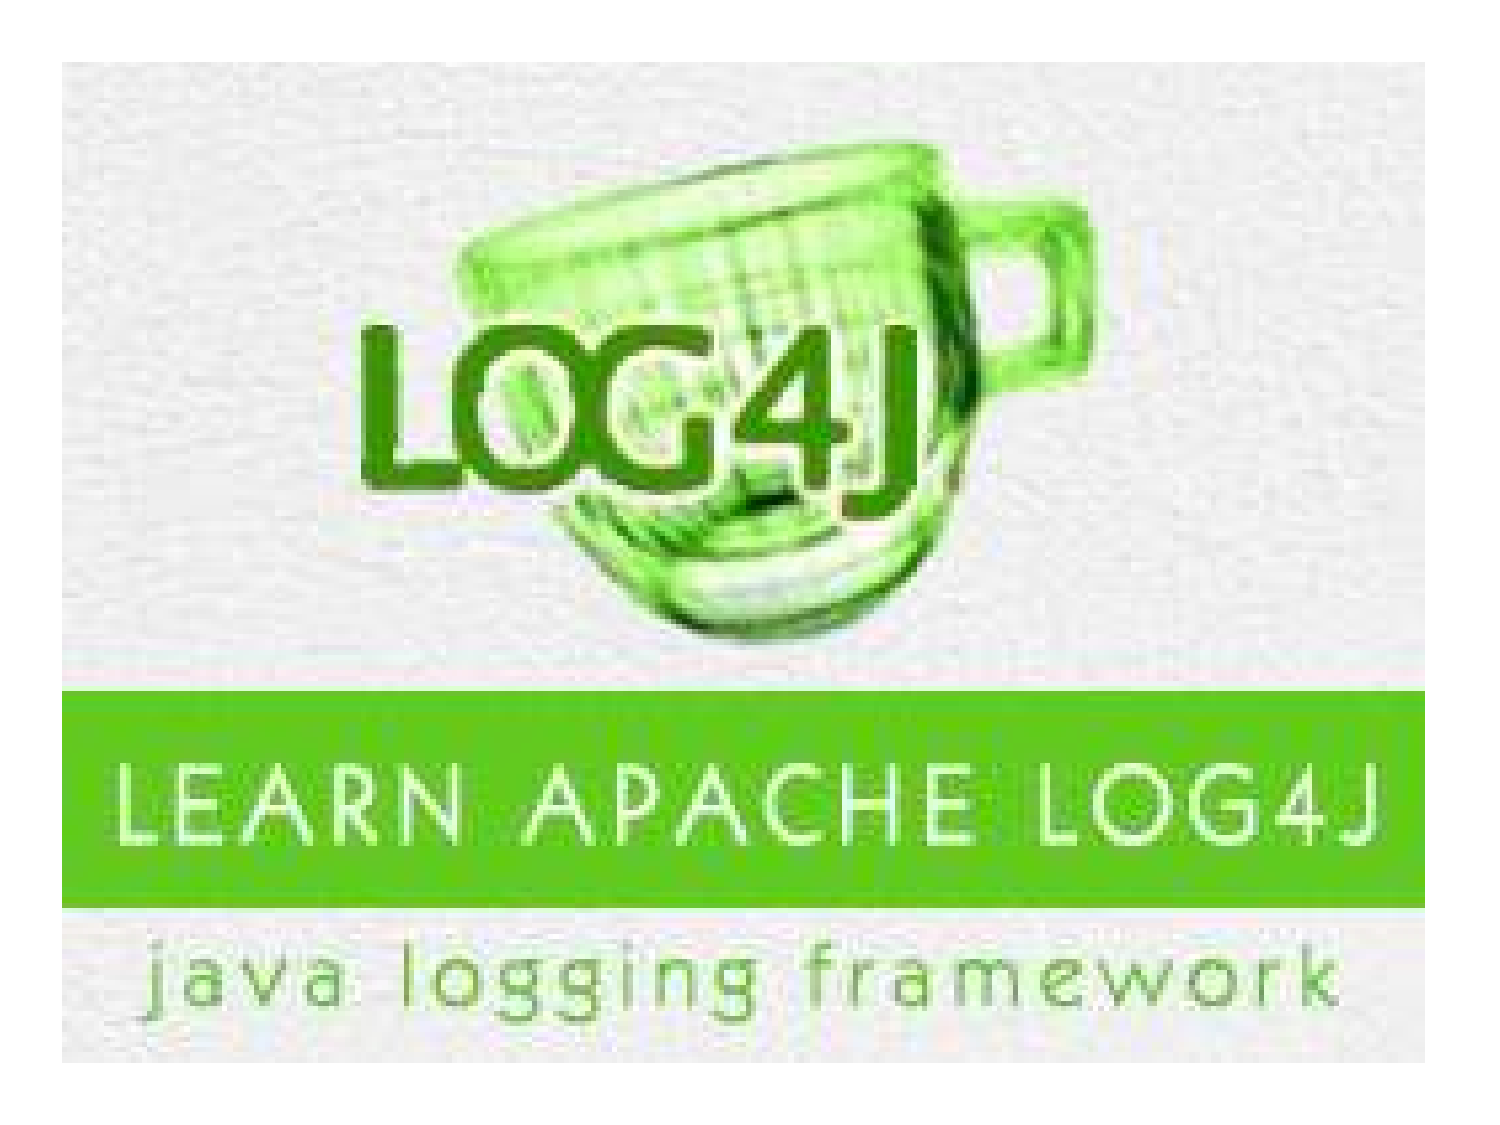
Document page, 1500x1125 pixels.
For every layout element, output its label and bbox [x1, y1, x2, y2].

picture [62, 62, 1426, 1063]
